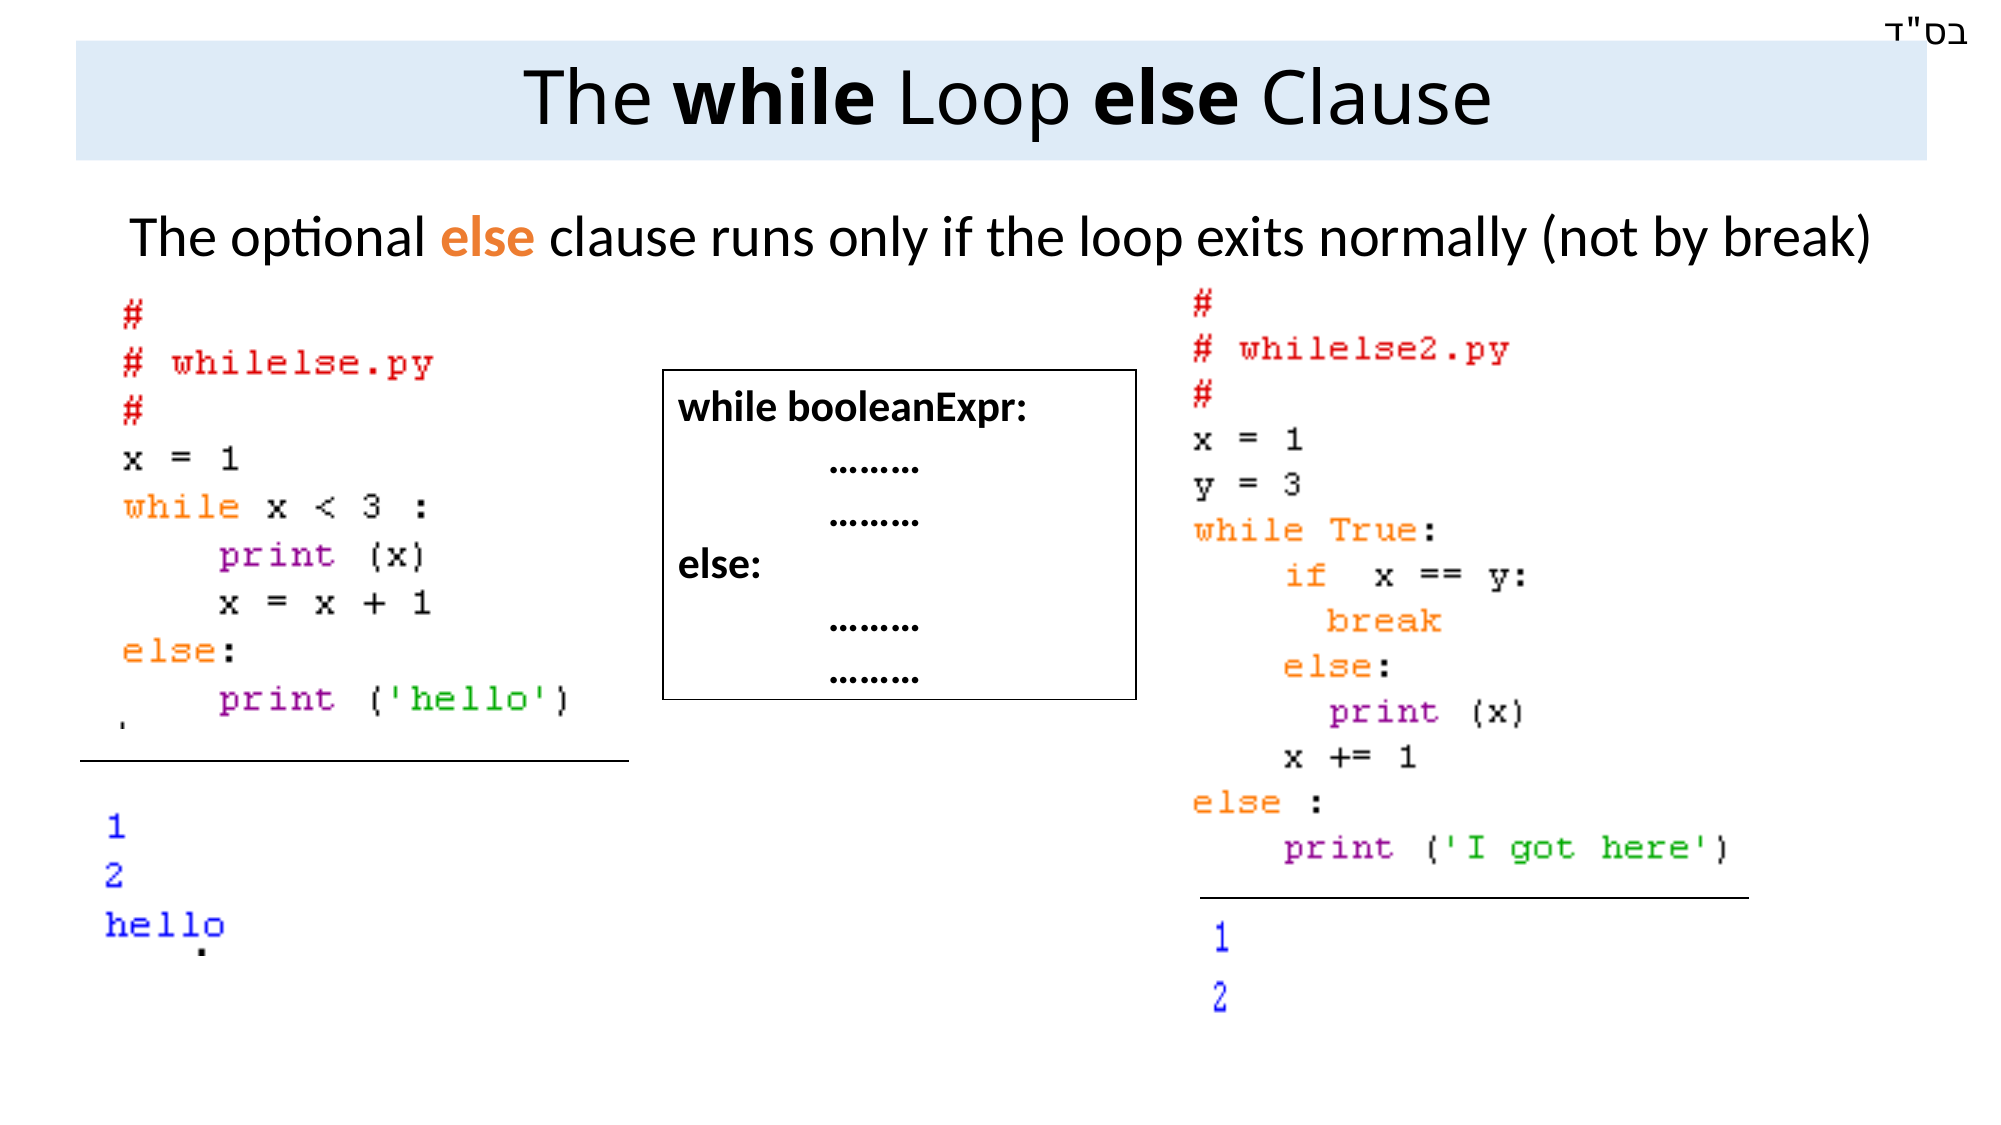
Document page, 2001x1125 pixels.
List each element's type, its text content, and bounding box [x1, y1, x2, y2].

text_box while booleanExpr: ……… ……… else: ……… ……… [663, 369, 1137, 700]
picture [1208, 904, 1344, 1028]
picture [110, 291, 629, 729]
list The optional else clause runs only if the loop exits normally (not by break) [76, 198, 1927, 297]
picture [95, 796, 566, 956]
text_box The while Loop else Clause [76, 40, 1927, 161]
picture [1181, 278, 1768, 896]
